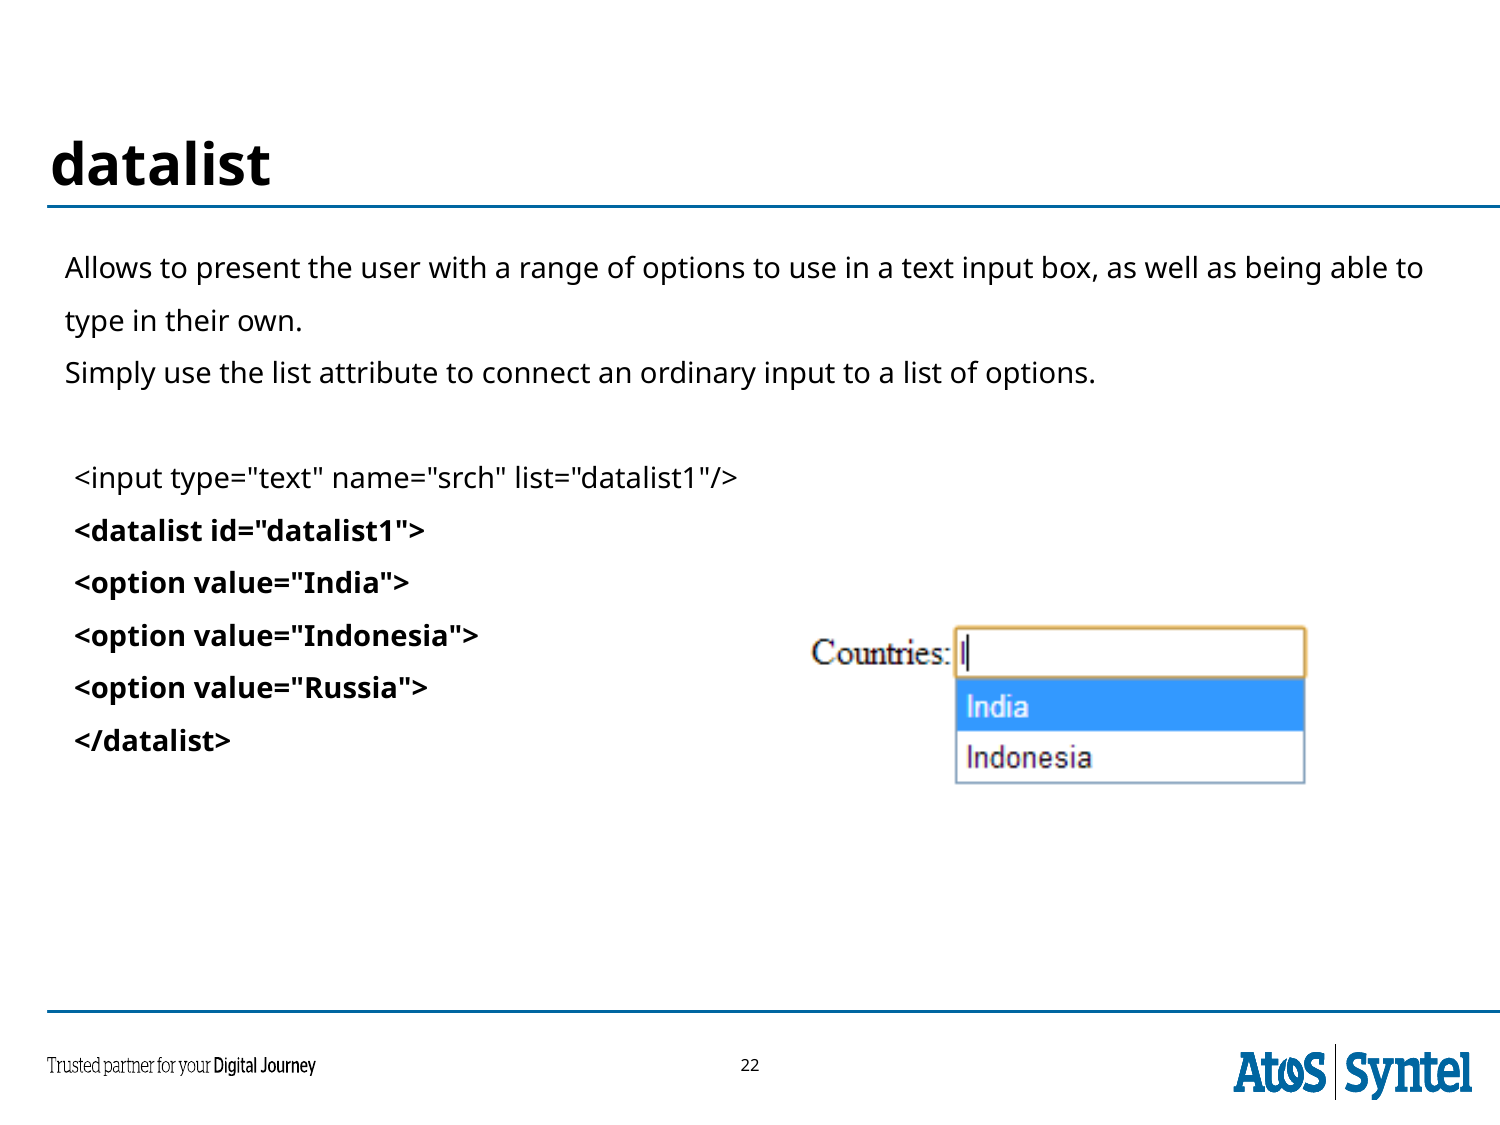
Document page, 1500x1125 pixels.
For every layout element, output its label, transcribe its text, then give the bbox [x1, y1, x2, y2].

text_box datalist [49, 84, 1474, 187]
text_box Allows to present the user with a range of options to use in a text input box, as well as being able to type in their own. Simply use the list attribute to connect an ordinary input to a list of options. <input type="text" name="srch" list="datalist1"/> <datalist id="datalist1"> <option value="India"> <option value="Indonesia"> <option value="Russia"> </datalist> [50, 224, 1450, 862]
picture [799, 612, 1329, 810]
